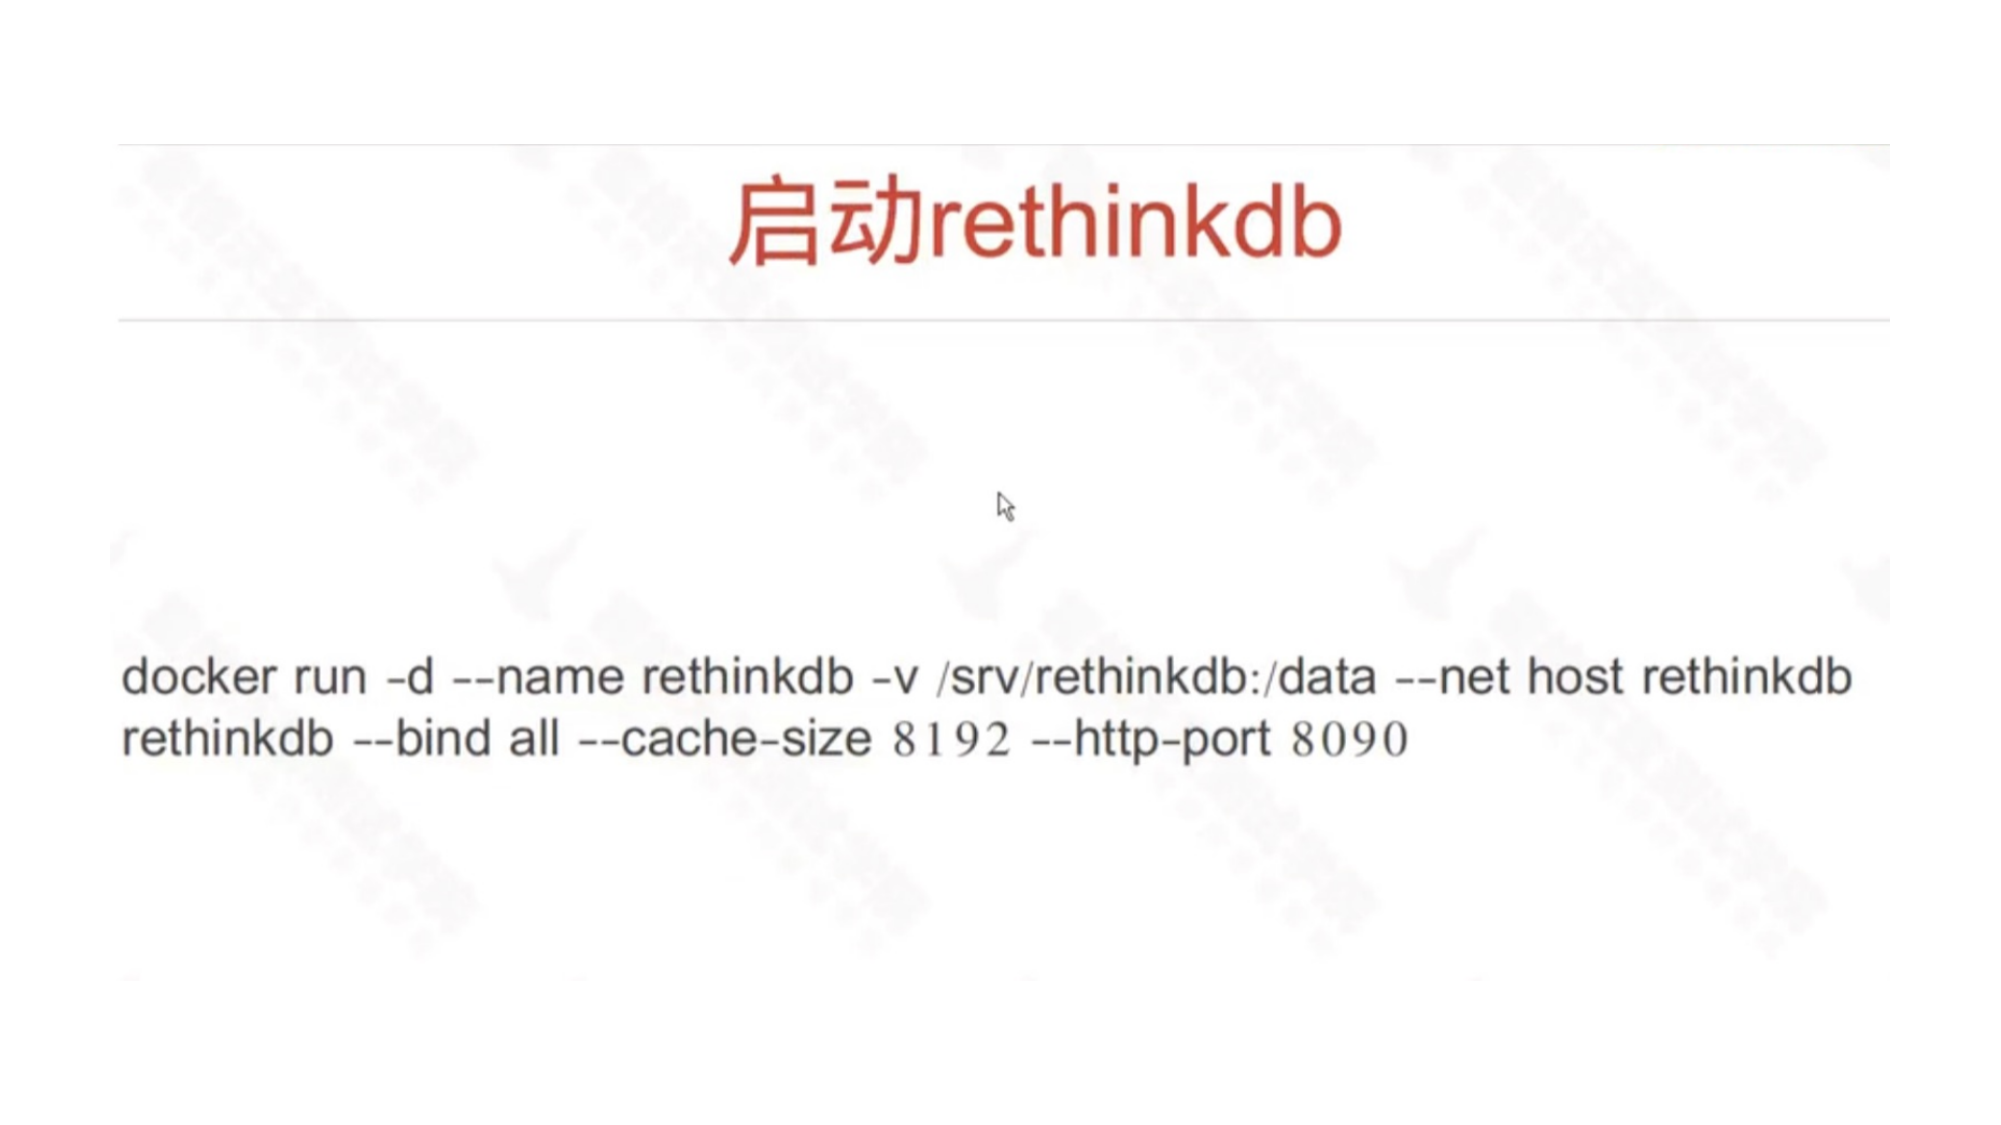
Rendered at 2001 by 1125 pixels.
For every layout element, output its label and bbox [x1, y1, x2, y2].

picture [110, 144, 1890, 981]
